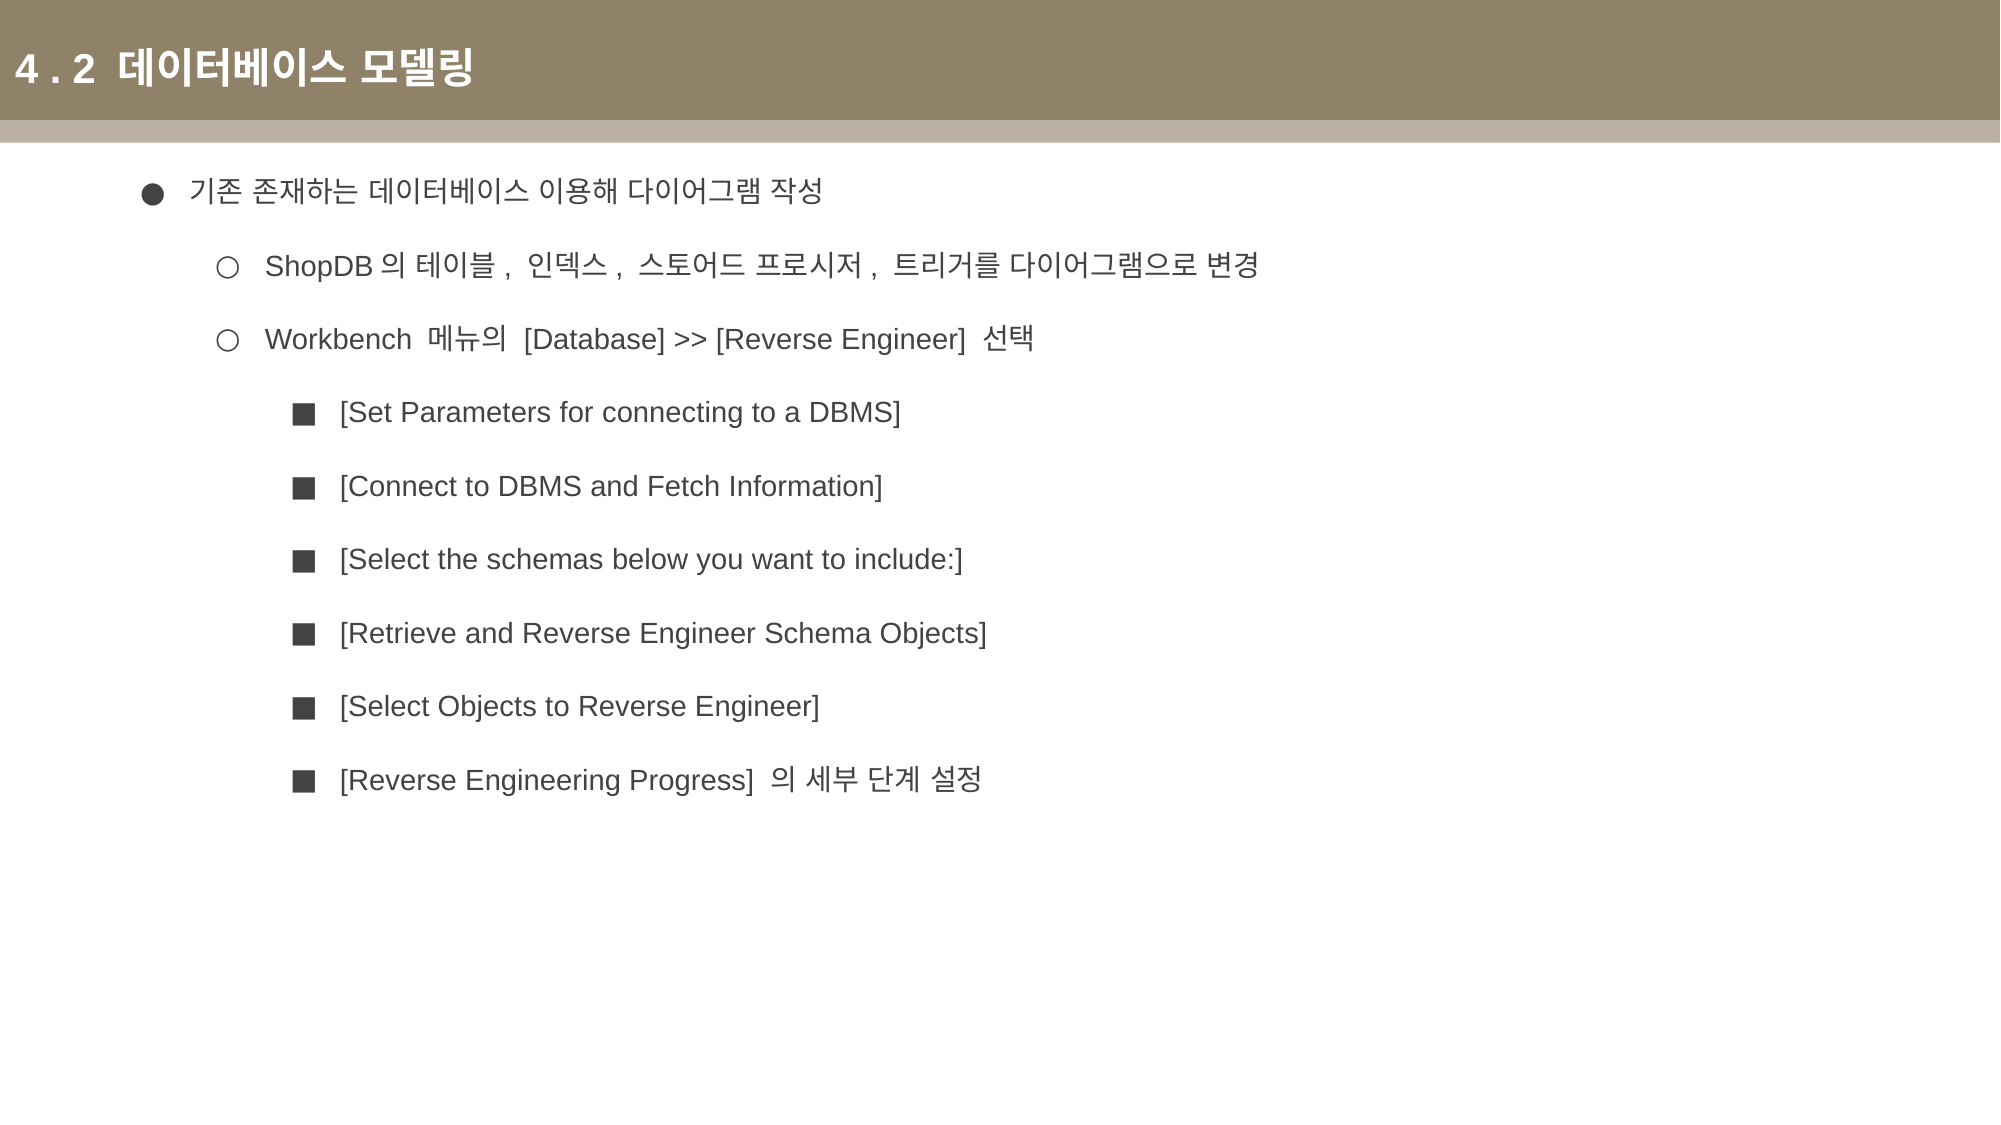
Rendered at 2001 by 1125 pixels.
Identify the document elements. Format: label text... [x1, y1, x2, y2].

text_box 4 . 2 데이터베이스 모델링 [0, 27, 1864, 153]
list 기존 존재하는 데이터베이스 이용해 다이어그램 작성 ShopDB의 테이블, 인덱스, 스토어드 프로시저, 트리거를 다이어그램으로 변경 Workbench 메뉴의 [Database] >> [Reverse Engineer] 선택 [Set Parameters for connecting to a DBMS] [Connect to DBMS and Fetch Information] [Select the schemas below you want to include:] [Retrieve and Reverse Engineer Schema Objects] [Select Objects to Reverse Engineer] [Reverse Engineering Progress] 의 세부 단계 설정 [99, 153, 2000, 1091]
